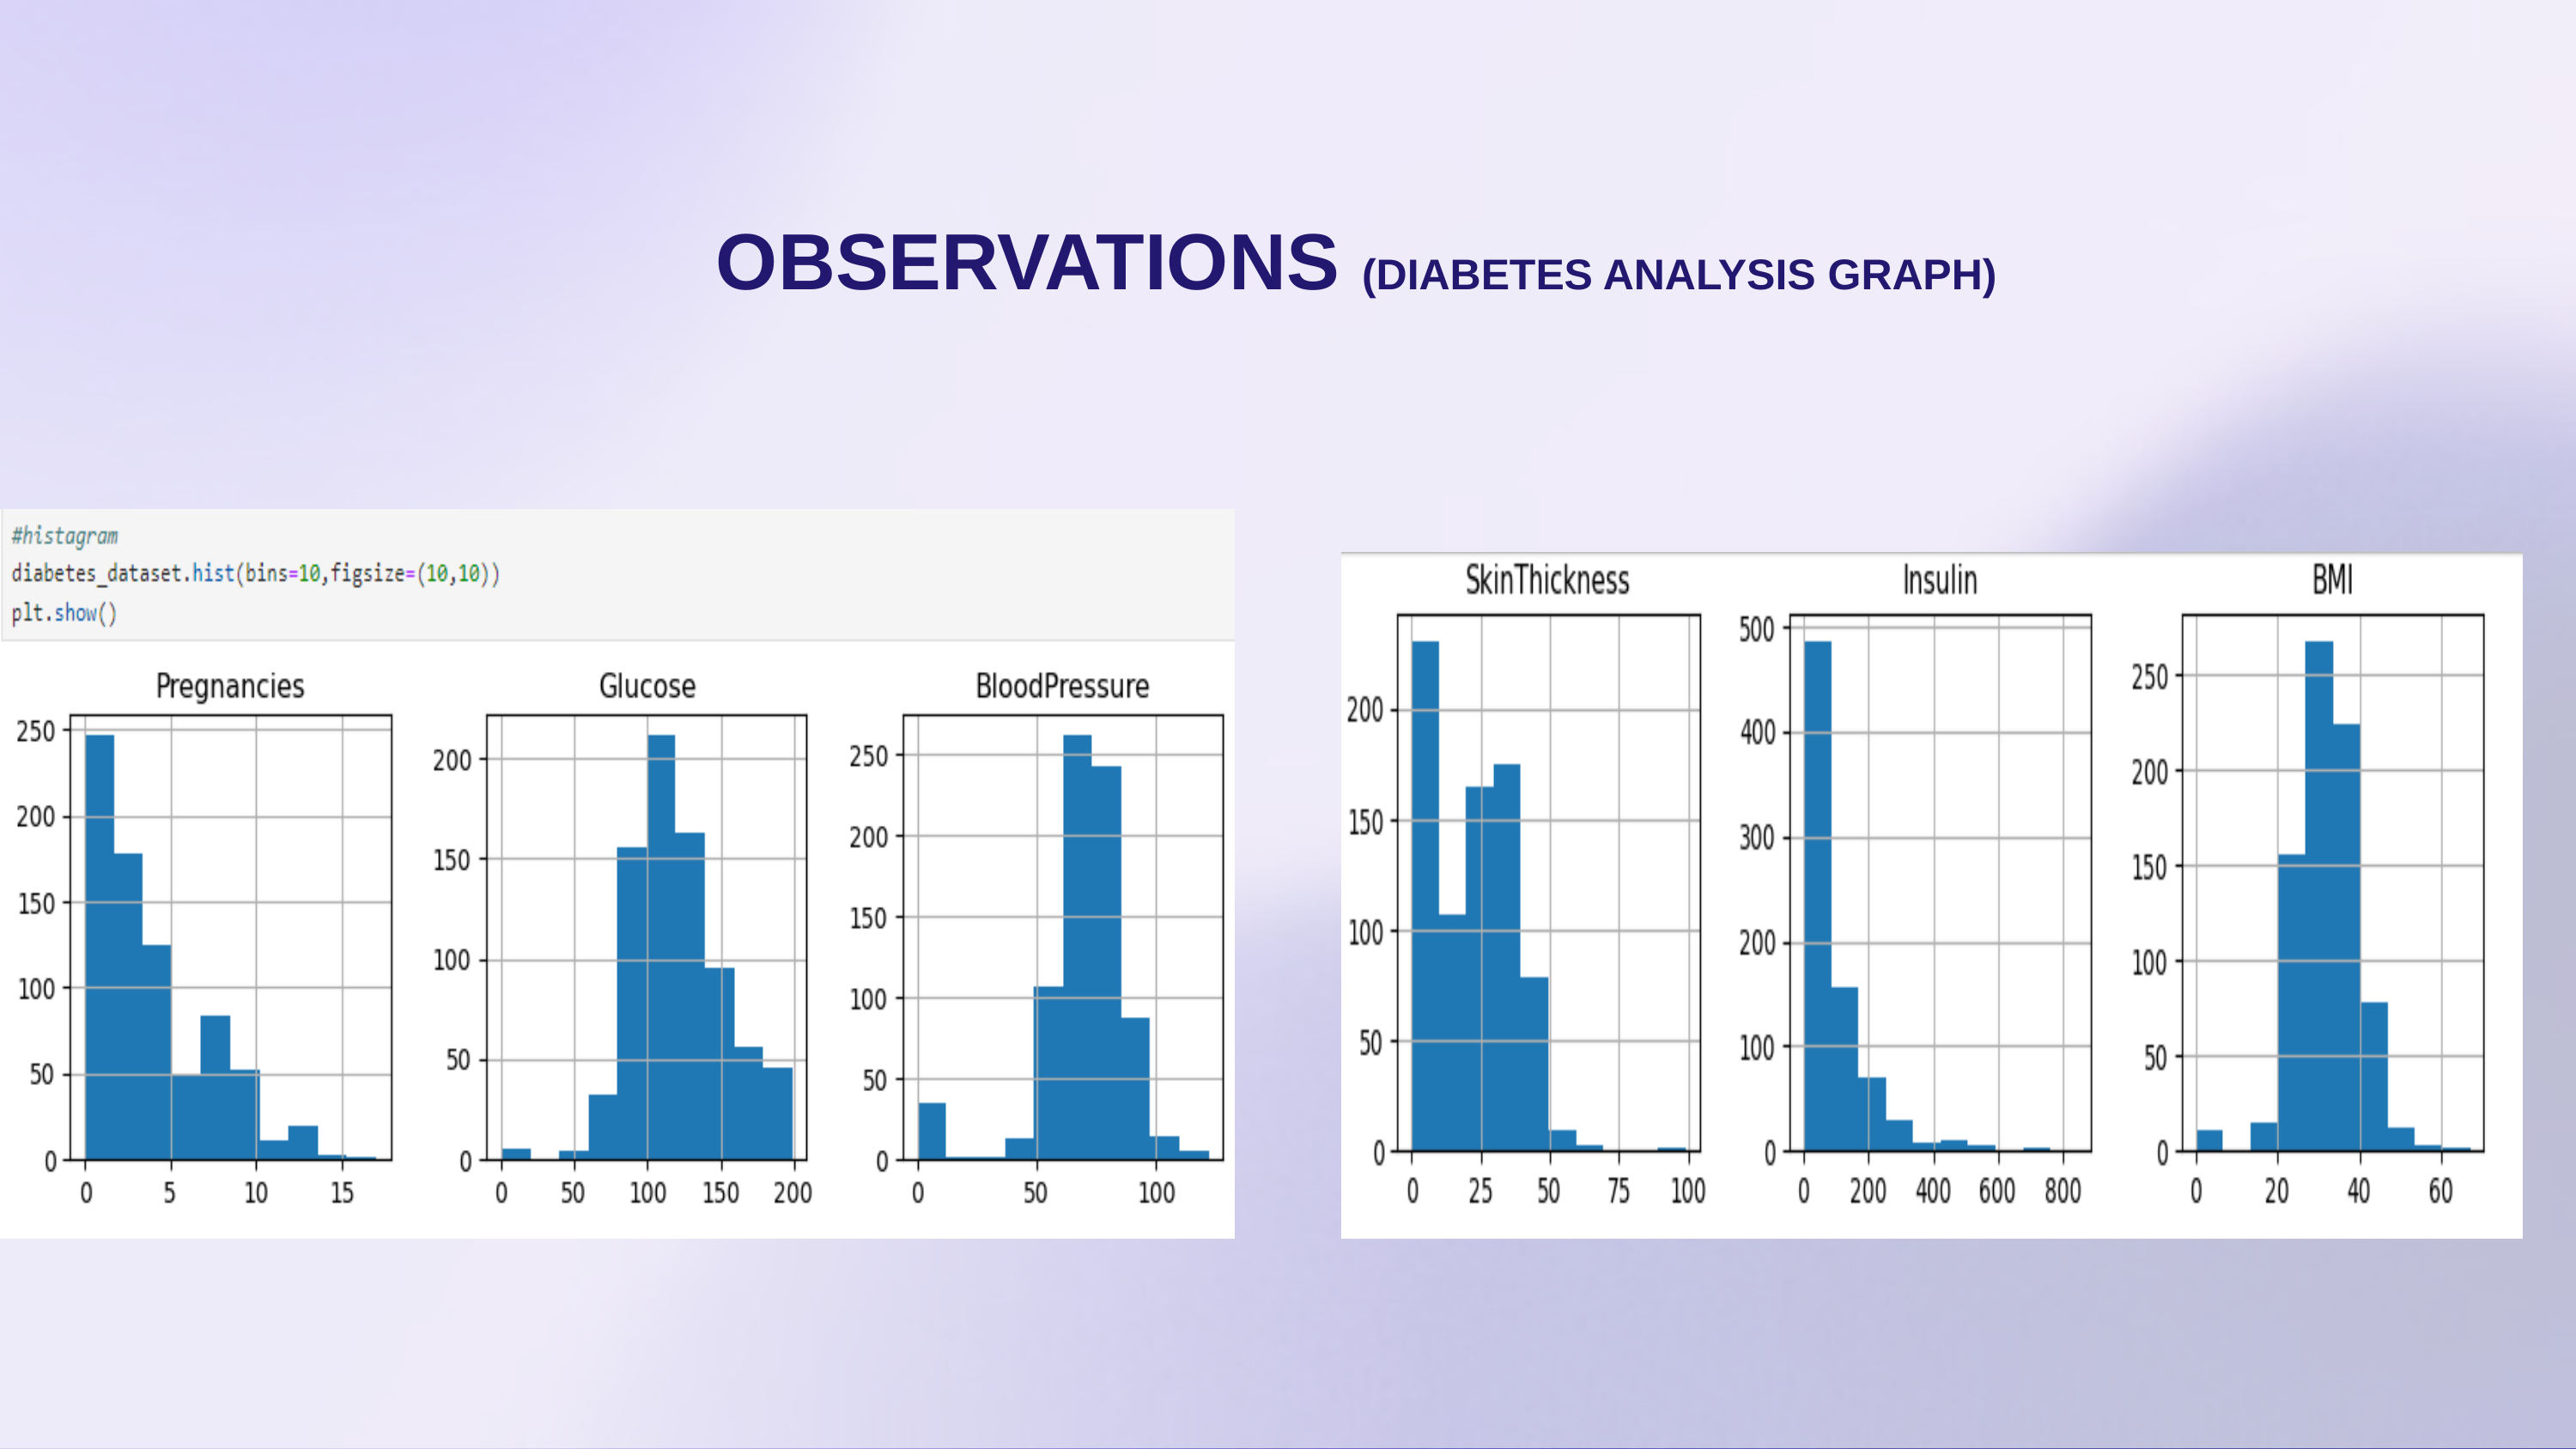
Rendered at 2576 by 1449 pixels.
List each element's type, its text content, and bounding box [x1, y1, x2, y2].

picture [0, 509, 1235, 1239]
picture [1341, 552, 2523, 1239]
title OBSERVATIONS (DIABETES ANALYSIS GRAPH) [163, 210, 2413, 307]
